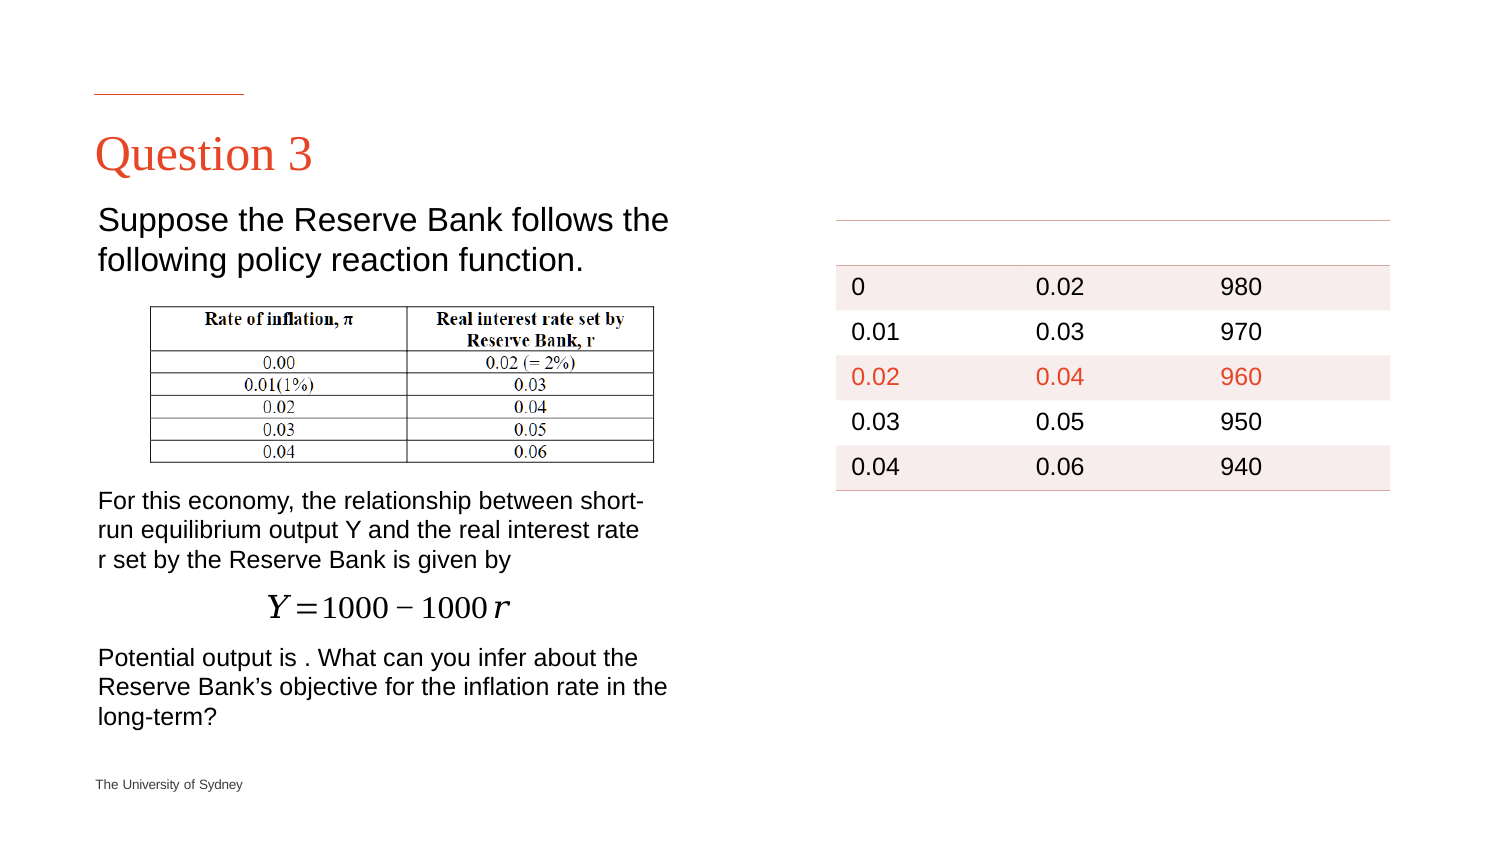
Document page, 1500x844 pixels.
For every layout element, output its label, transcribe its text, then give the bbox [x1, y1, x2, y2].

title Question 3 [94, 120, 1406, 182]
text_box For this economy, the relationship between short-run equilibrium output Y and the real interest rate r set by the Reserve Bank is given by [83, 476, 664, 582]
text_box Suppose the Reserve Bank follows the following policy reaction function. [83, 190, 798, 286]
picture [136, 286, 664, 491]
